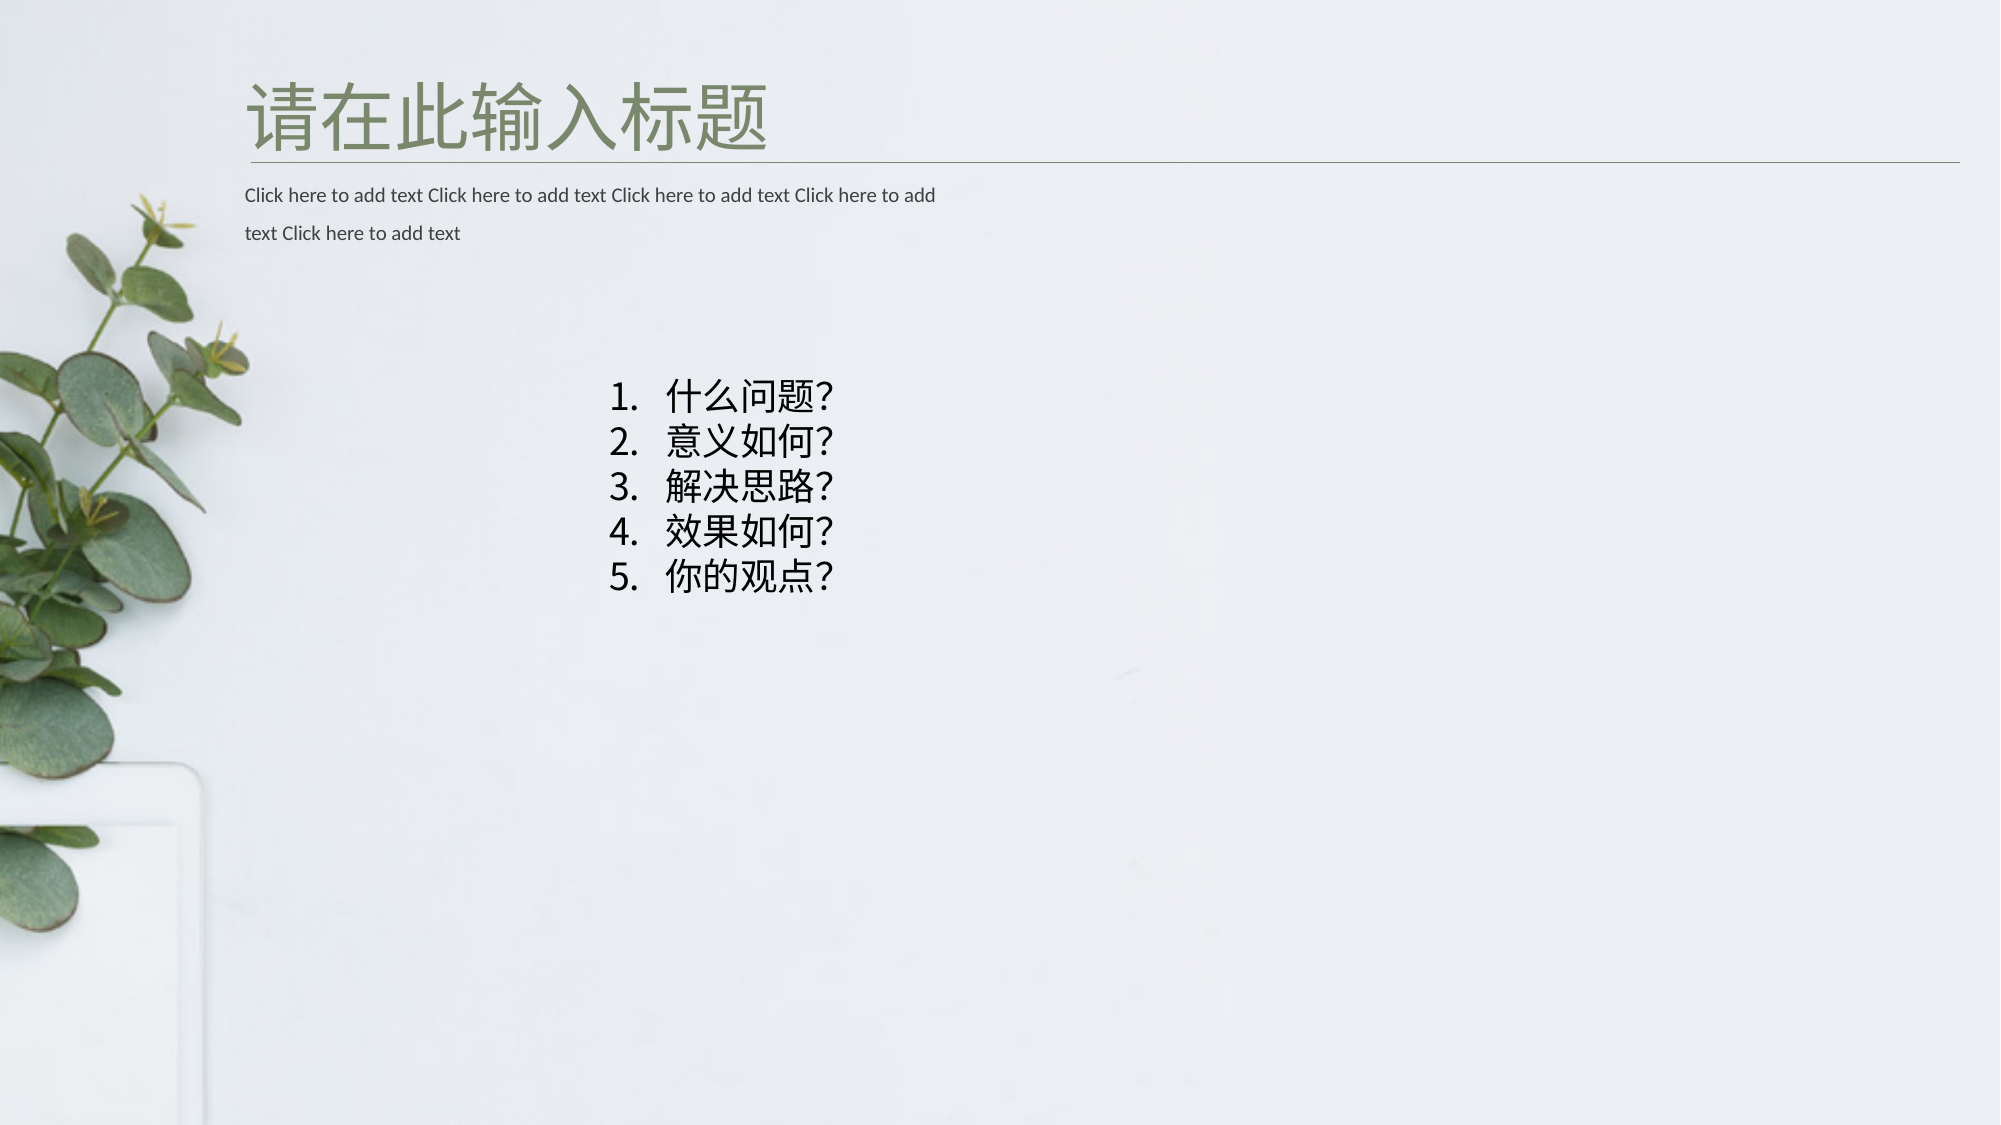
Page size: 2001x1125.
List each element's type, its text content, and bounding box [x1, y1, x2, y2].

text_box 什么问题？ 意义如何？ 解决思路？ 效果如何？ 你的观点？ [594, 366, 1518, 606]
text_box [229, 44, 956, 249]
picture [0, 0, 2001, 1125]
